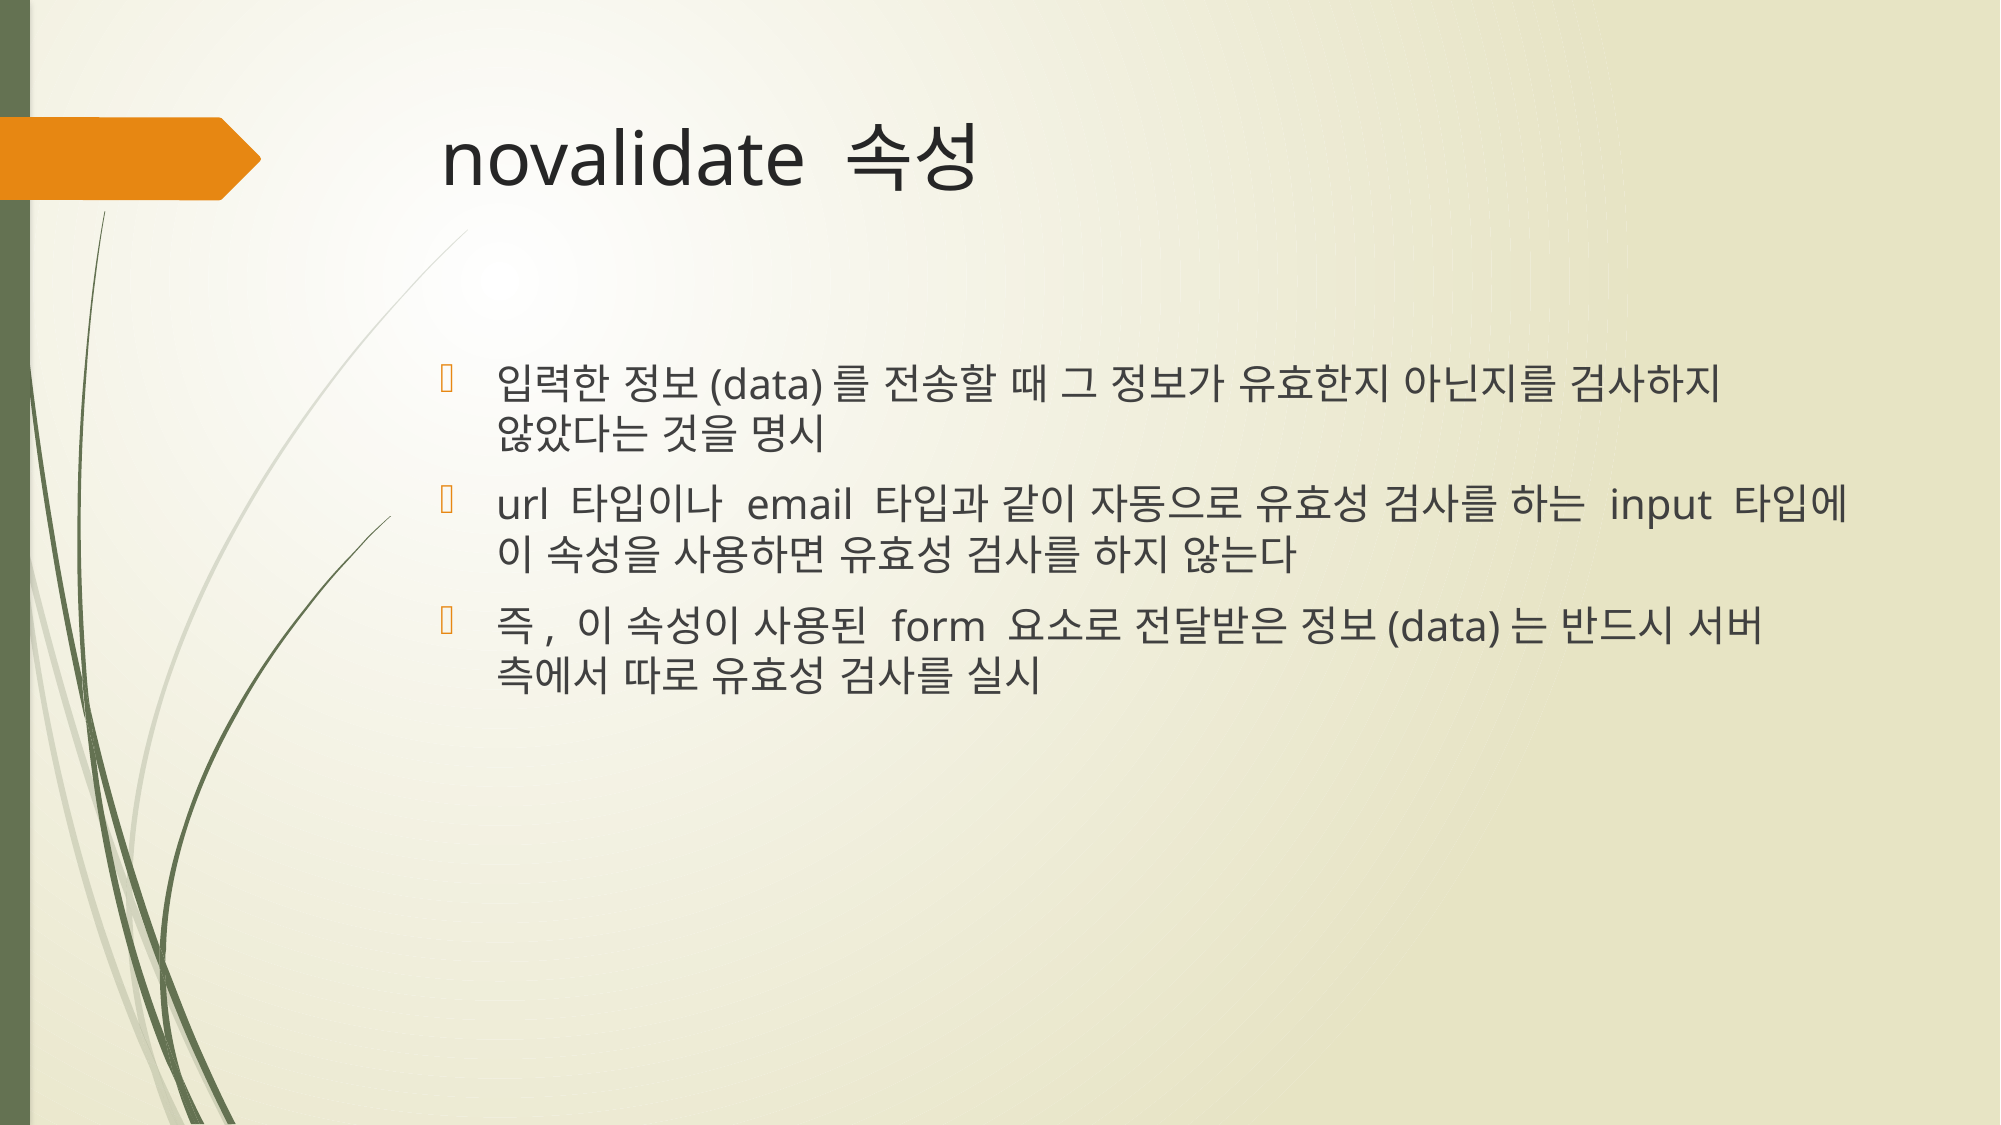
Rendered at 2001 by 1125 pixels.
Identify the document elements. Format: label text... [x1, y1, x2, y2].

list 입력한 정보(data)를 전송할 때 그 정보가 유효한지 아닌지를 검사하지 않았다는 것을 명시 url 타입이나 email 타입과 같이 자동으로 유효성 검사를 하는 input 타입에 이 속성을 사용하면 유효성 검사를 하지 않는다 즉, 이 속성이 사용된 form 요소로 전달받은 정보(data)는 반드시 서버 측에서 따로 유효성 검사를 실시 [424, 350, 1888, 970]
title novalidate 속성 [425, 102, 1888, 313]
